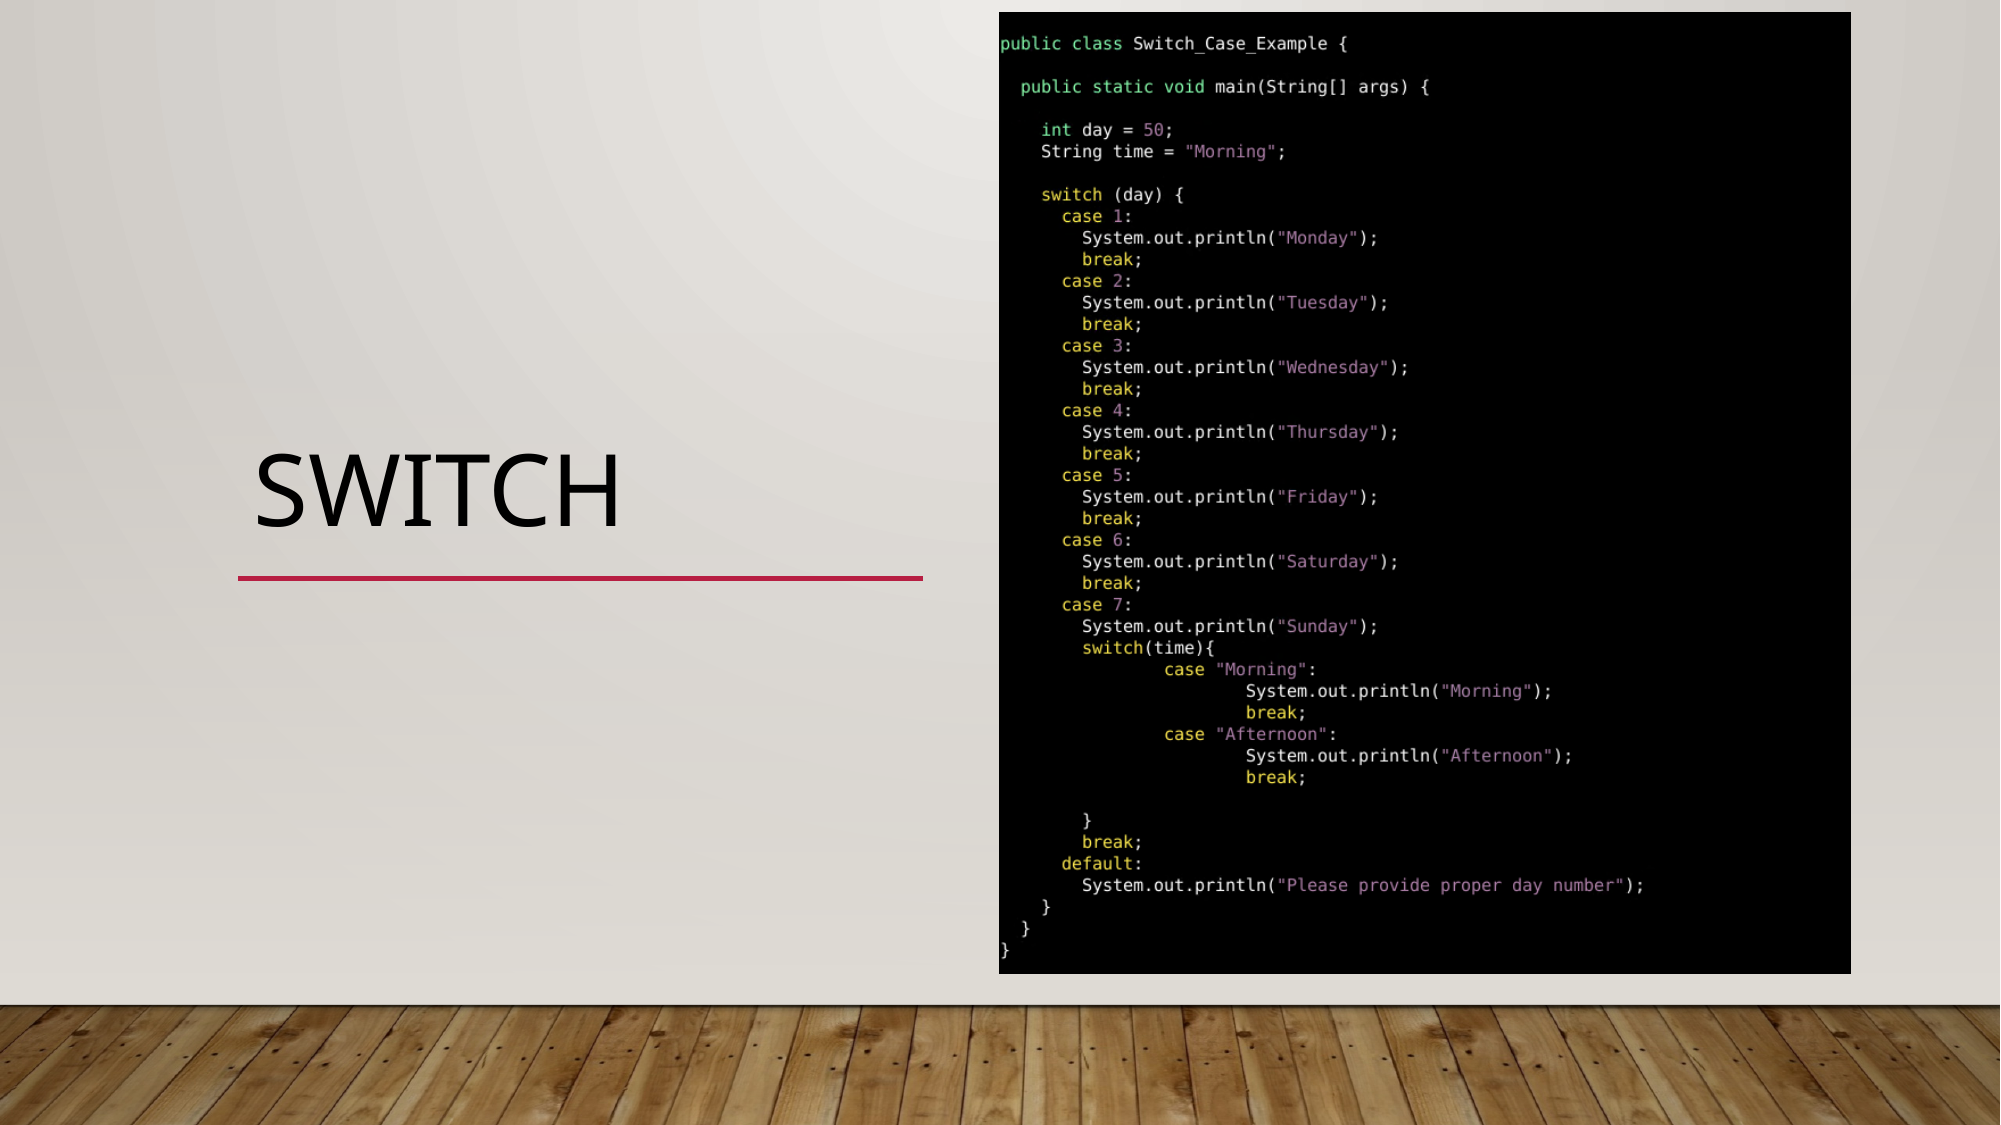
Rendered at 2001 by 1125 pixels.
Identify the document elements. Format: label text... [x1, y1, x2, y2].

text_box [0, 0, 2000, 330]
picture [0, 1006, 2000, 1125]
picture [999, 12, 1851, 975]
text_box [0, 330, 2000, 1004]
title SWITCH [238, 157, 924, 549]
